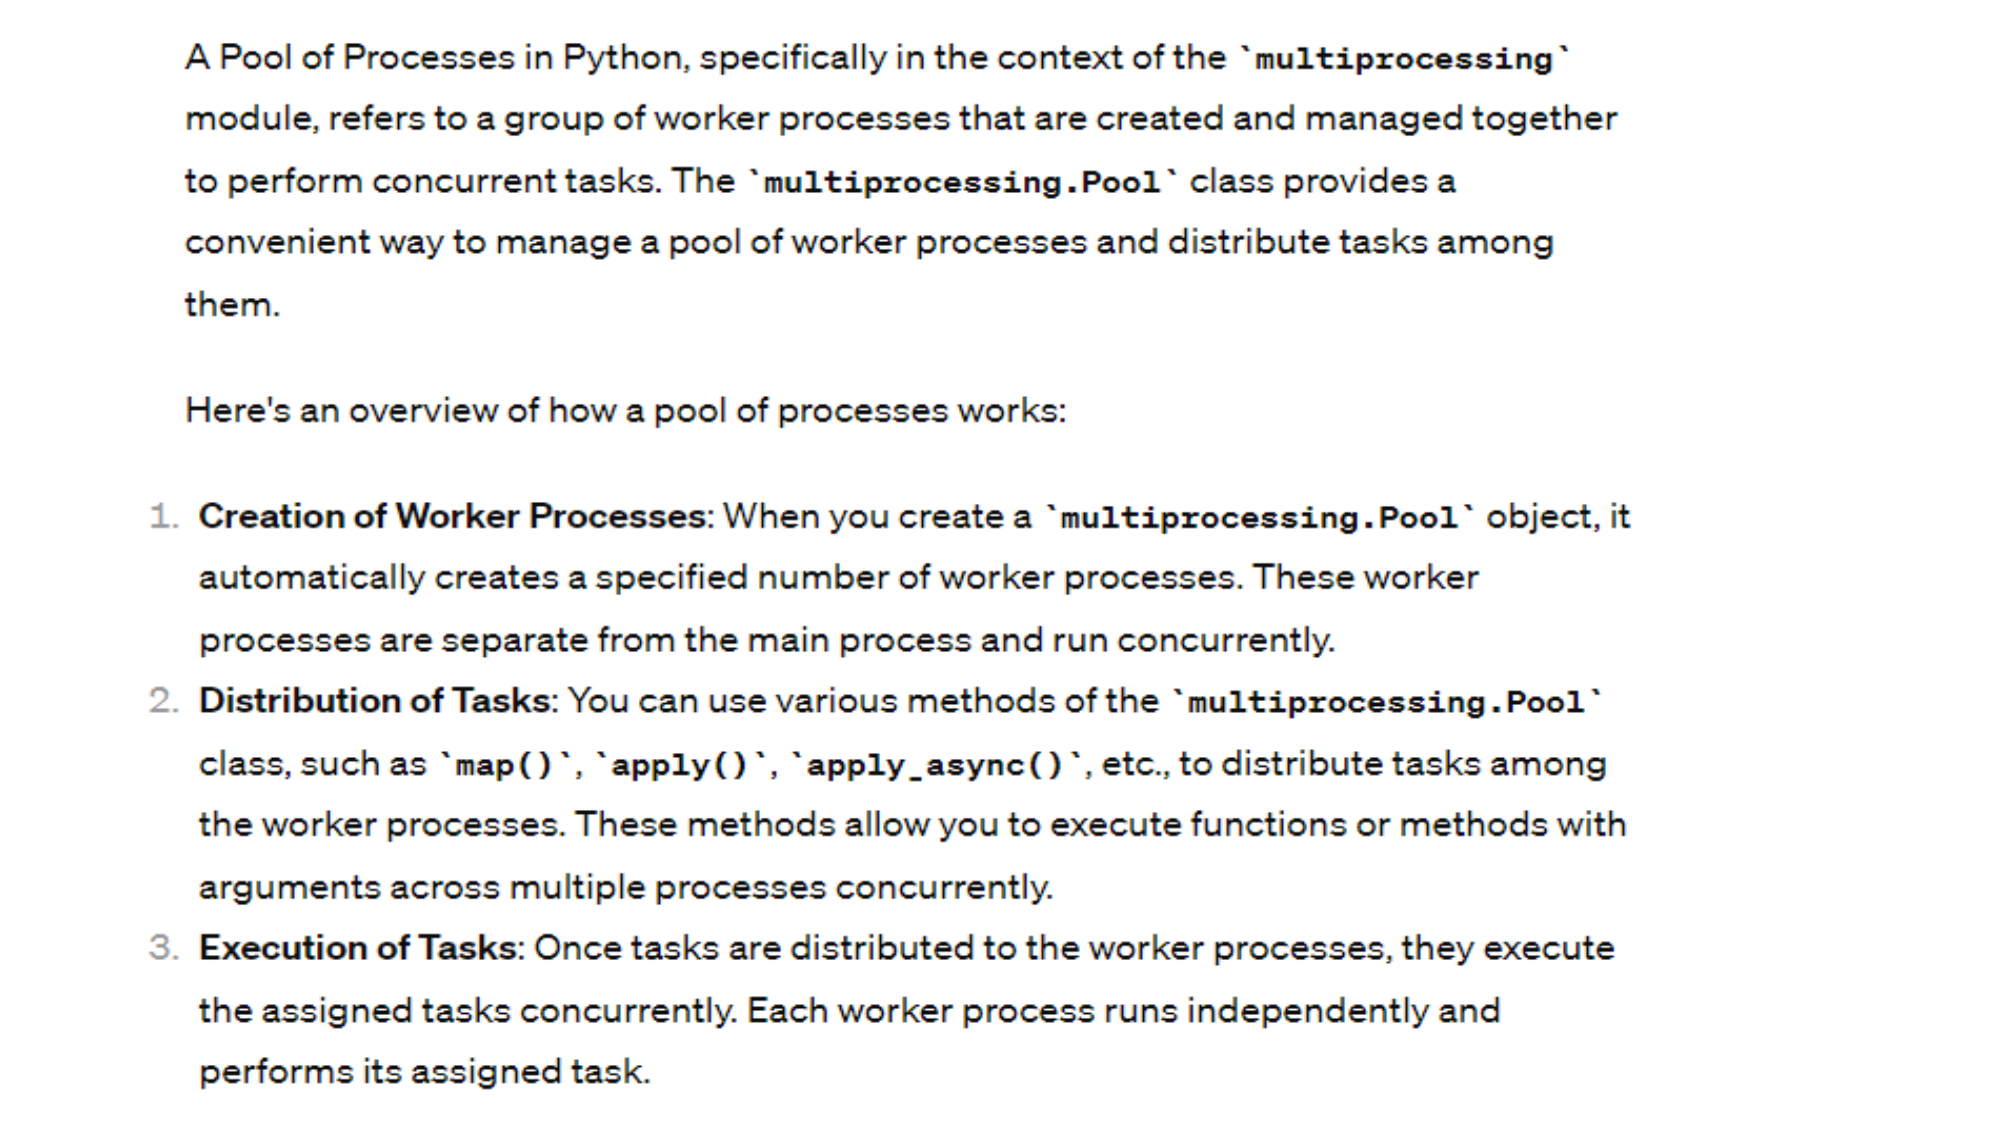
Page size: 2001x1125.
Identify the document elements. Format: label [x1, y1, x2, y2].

picture [116, 38, 1646, 1115]
